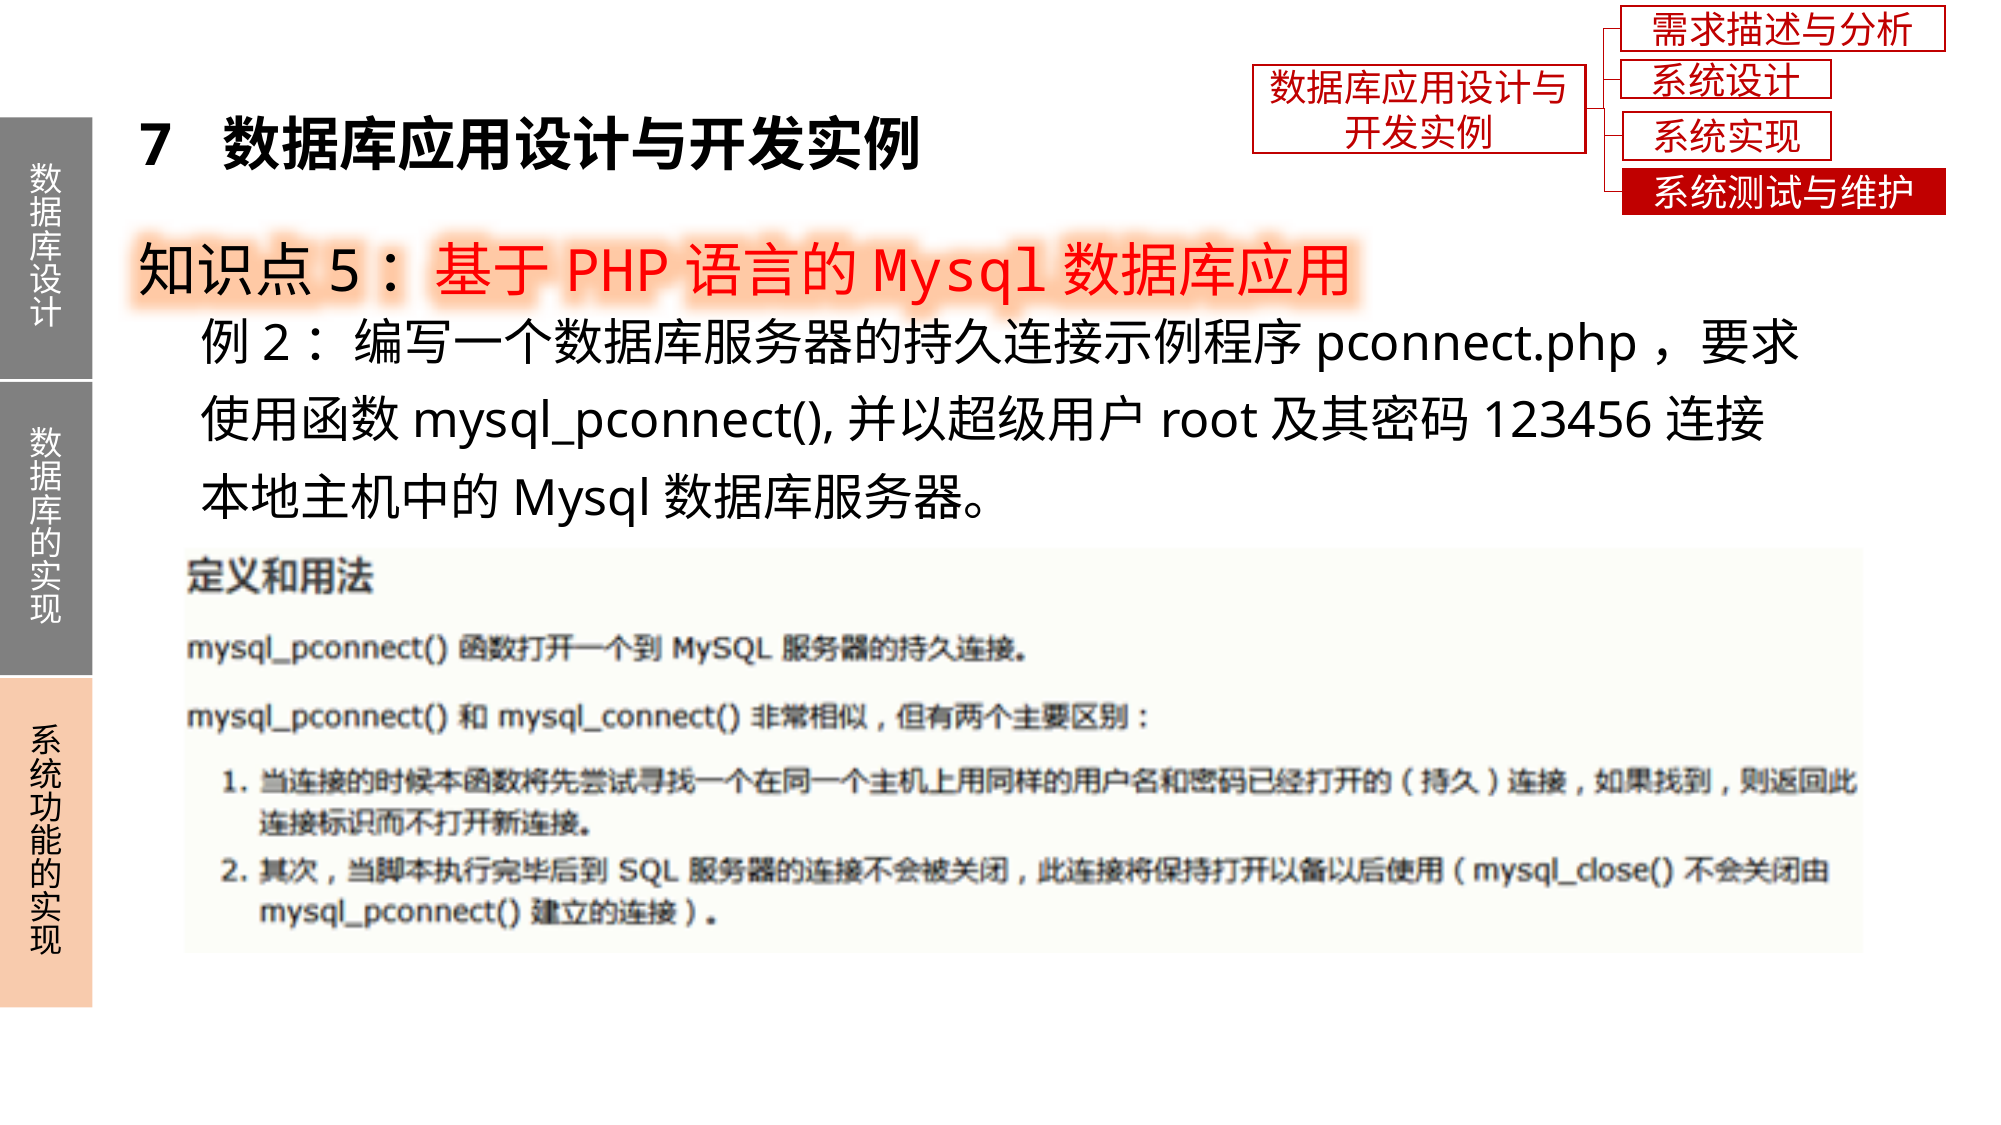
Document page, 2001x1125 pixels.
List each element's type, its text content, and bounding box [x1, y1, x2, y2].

text_box 知识点5：基于PHP语言的Mysql数据库应用 [120, 154, 1568, 159]
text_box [0, 117, 93, 1008]
text_box 需求描述与分析 [1620, 5, 1946, 52]
text_box 例2：编写一个数据库服务器的持久连接示例程序pconnect.php，要求使用函数mysql_pconnect(),并以超级用户root及其密码123456连接本地主机中的Mysql数据库服务器。 [186, 286, 1827, 533]
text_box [120, 162, 1568, 167]
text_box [1585, 28, 1621, 79]
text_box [1585, 108, 1624, 192]
text_box 7 数据库应用设计与开发实例 [120, 97, 1252, 154]
text_box 数据库应用设计与开发实例 [1252, 64, 1585, 154]
text_box 数据库应用设计与开发实例 [120, 166, 1568, 170]
text_box 系统设计 [1621, 59, 1832, 99]
text_box 系统测试与维护 [1622, 168, 1946, 215]
text_box 知识点5：基于PHP语言的Mysql数据库应用 [120, 172, 1945, 329]
picture [169, 534, 1872, 953]
text_box 系统实现 [1624, 111, 1832, 161]
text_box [1585, 79, 1621, 108]
